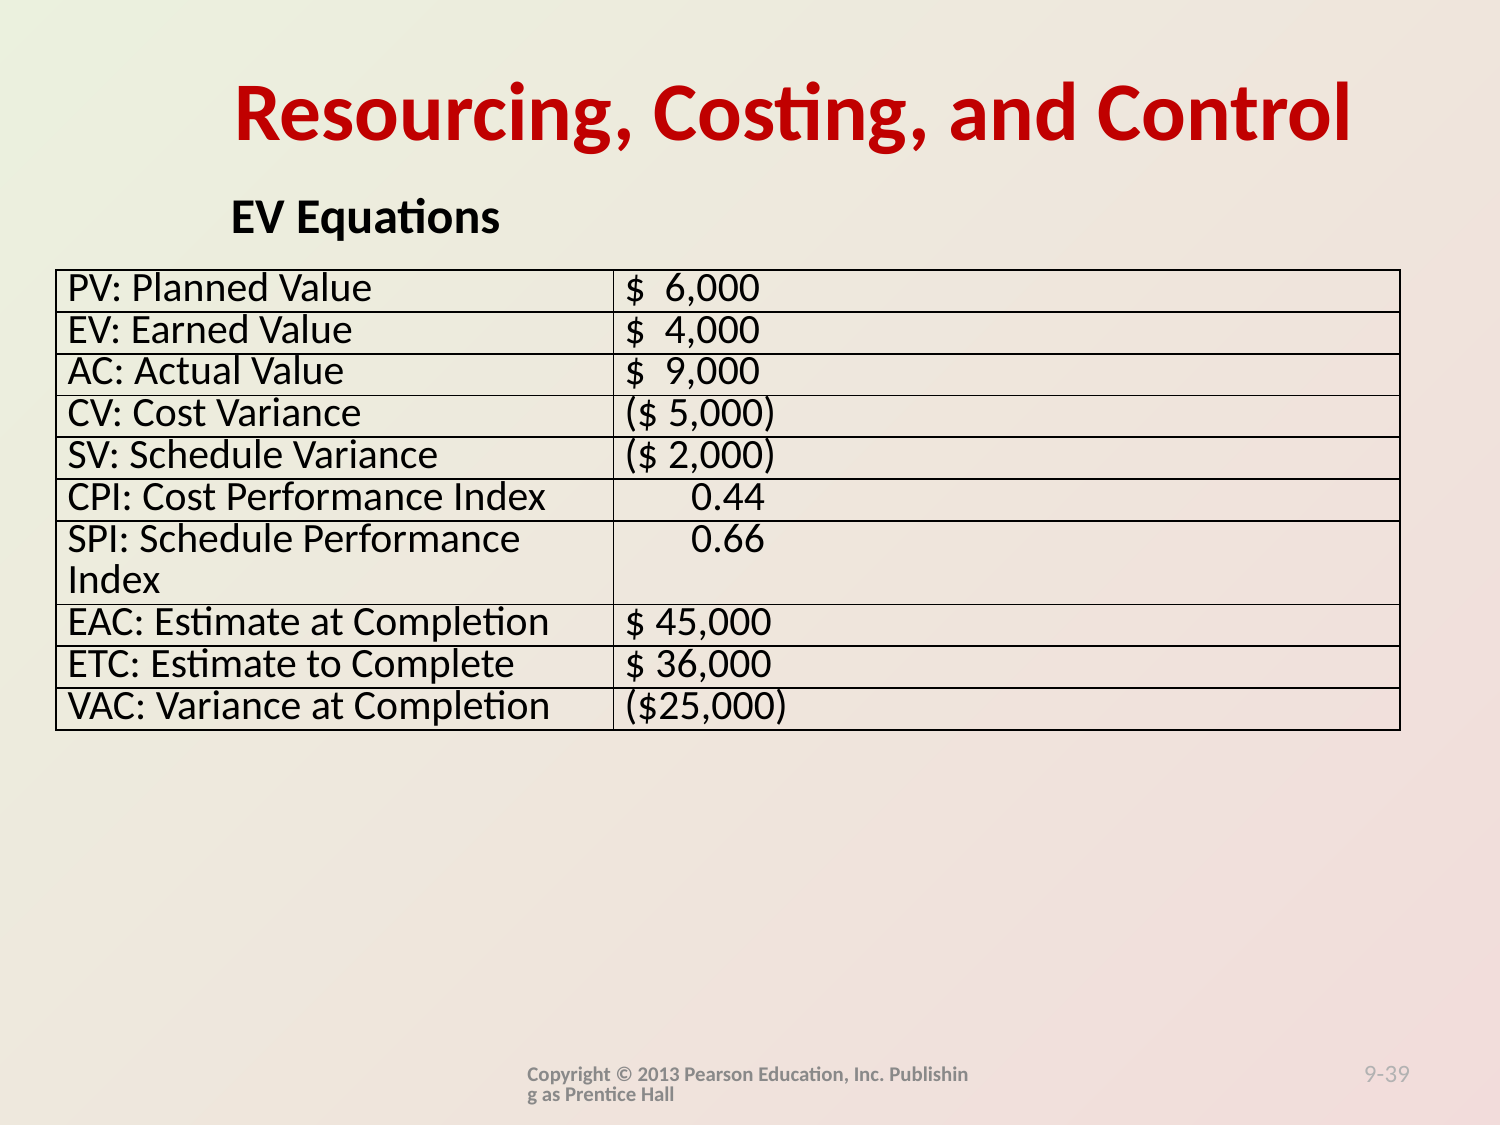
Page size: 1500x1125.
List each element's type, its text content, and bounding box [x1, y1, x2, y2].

slide_number 9-39 [1074, 1042, 1425, 1103]
table_cell ($ 5,000) [614, 396, 1399, 436]
table_cell AC: Actual Value [57, 355, 613, 395]
table_cell $ 45,000 [614, 605, 1399, 645]
table_cell $ 9,000 [614, 355, 1399, 395]
table_cell CV: Cost Variance [57, 396, 613, 436]
table_cell ($ 2,000) [614, 438, 1399, 478]
table_cell EV: Earned Value [57, 313, 613, 353]
list EV Equations [215, 175, 861, 232]
table_cell VAC: Variance at Completion [57, 689, 613, 729]
table_cell $ 4,000 [614, 313, 1399, 353]
table_cell ETC: Estimate to Complete [57, 647, 613, 687]
table_cell CPI: Cost Performance Index [57, 480, 613, 520]
table_cell $ 36,000 [614, 647, 1399, 687]
table_header PV: Planned Value [57, 271, 613, 311]
table_cell SV: Schedule Variance [57, 438, 613, 478]
footer Copyright © 2013 Pearson Education, Inc. Publishing as Prentice Hall [512, 1042, 988, 1103]
table_cell ($25,000) [614, 689, 1399, 729]
table_cell 0.66 [614, 522, 1399, 604]
table_header $ 6,000 [614, 271, 1399, 311]
table_cell 0.44 [614, 480, 1399, 520]
table_cell EAC: Estimate at Completion [57, 605, 613, 645]
table_cell SPI: Schedule Performance Index [57, 522, 613, 604]
